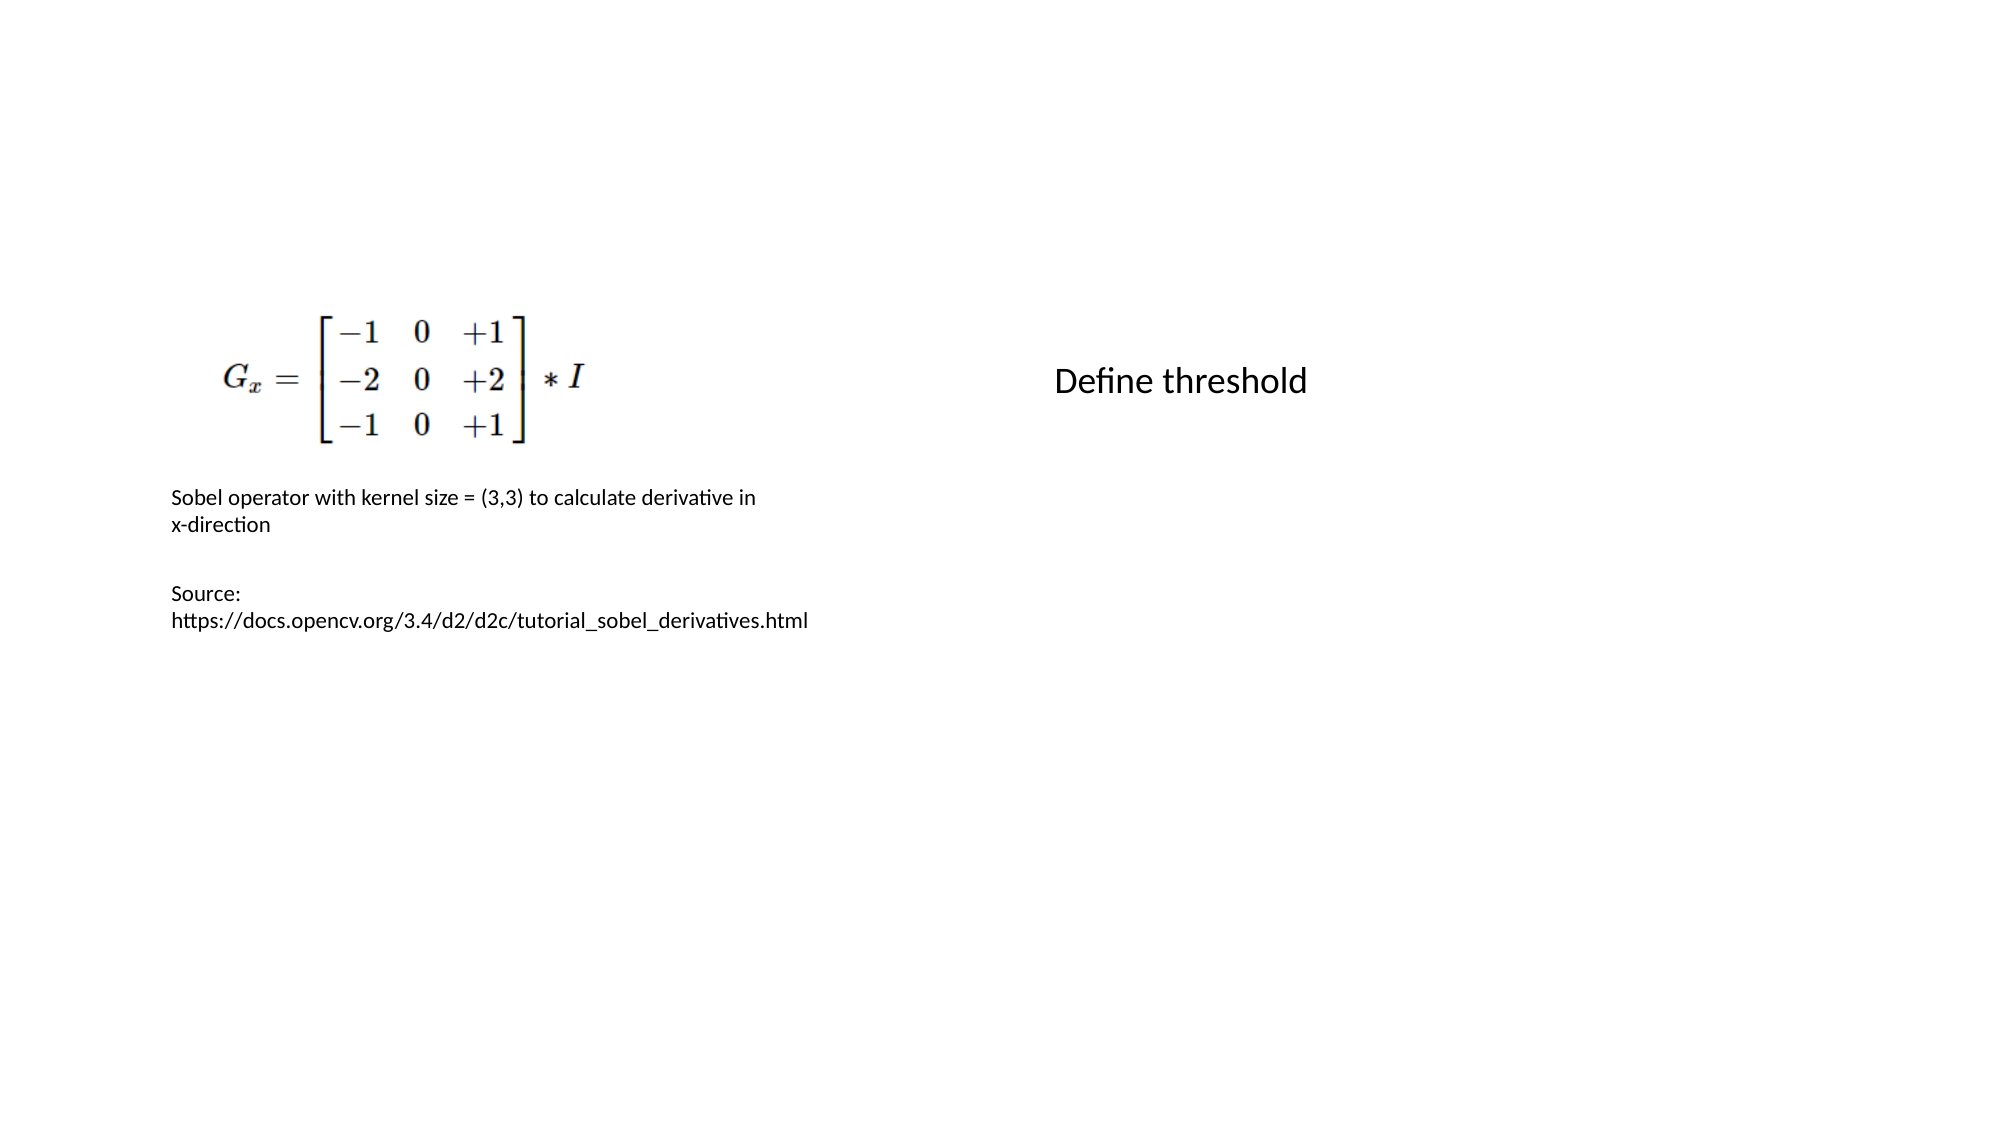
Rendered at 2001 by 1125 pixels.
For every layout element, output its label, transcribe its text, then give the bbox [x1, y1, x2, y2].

text_box Sobel operator with kernel size = (3,3) to calculate derivative in x-direction [156, 475, 786, 545]
picture [213, 295, 595, 458]
text_box Source: https://docs.opencv.org/3.4/d2/d2c/tutorial_sobel_derivatives.html [156, 571, 826, 641]
text_box Define threshold [1039, 348, 1342, 408]
